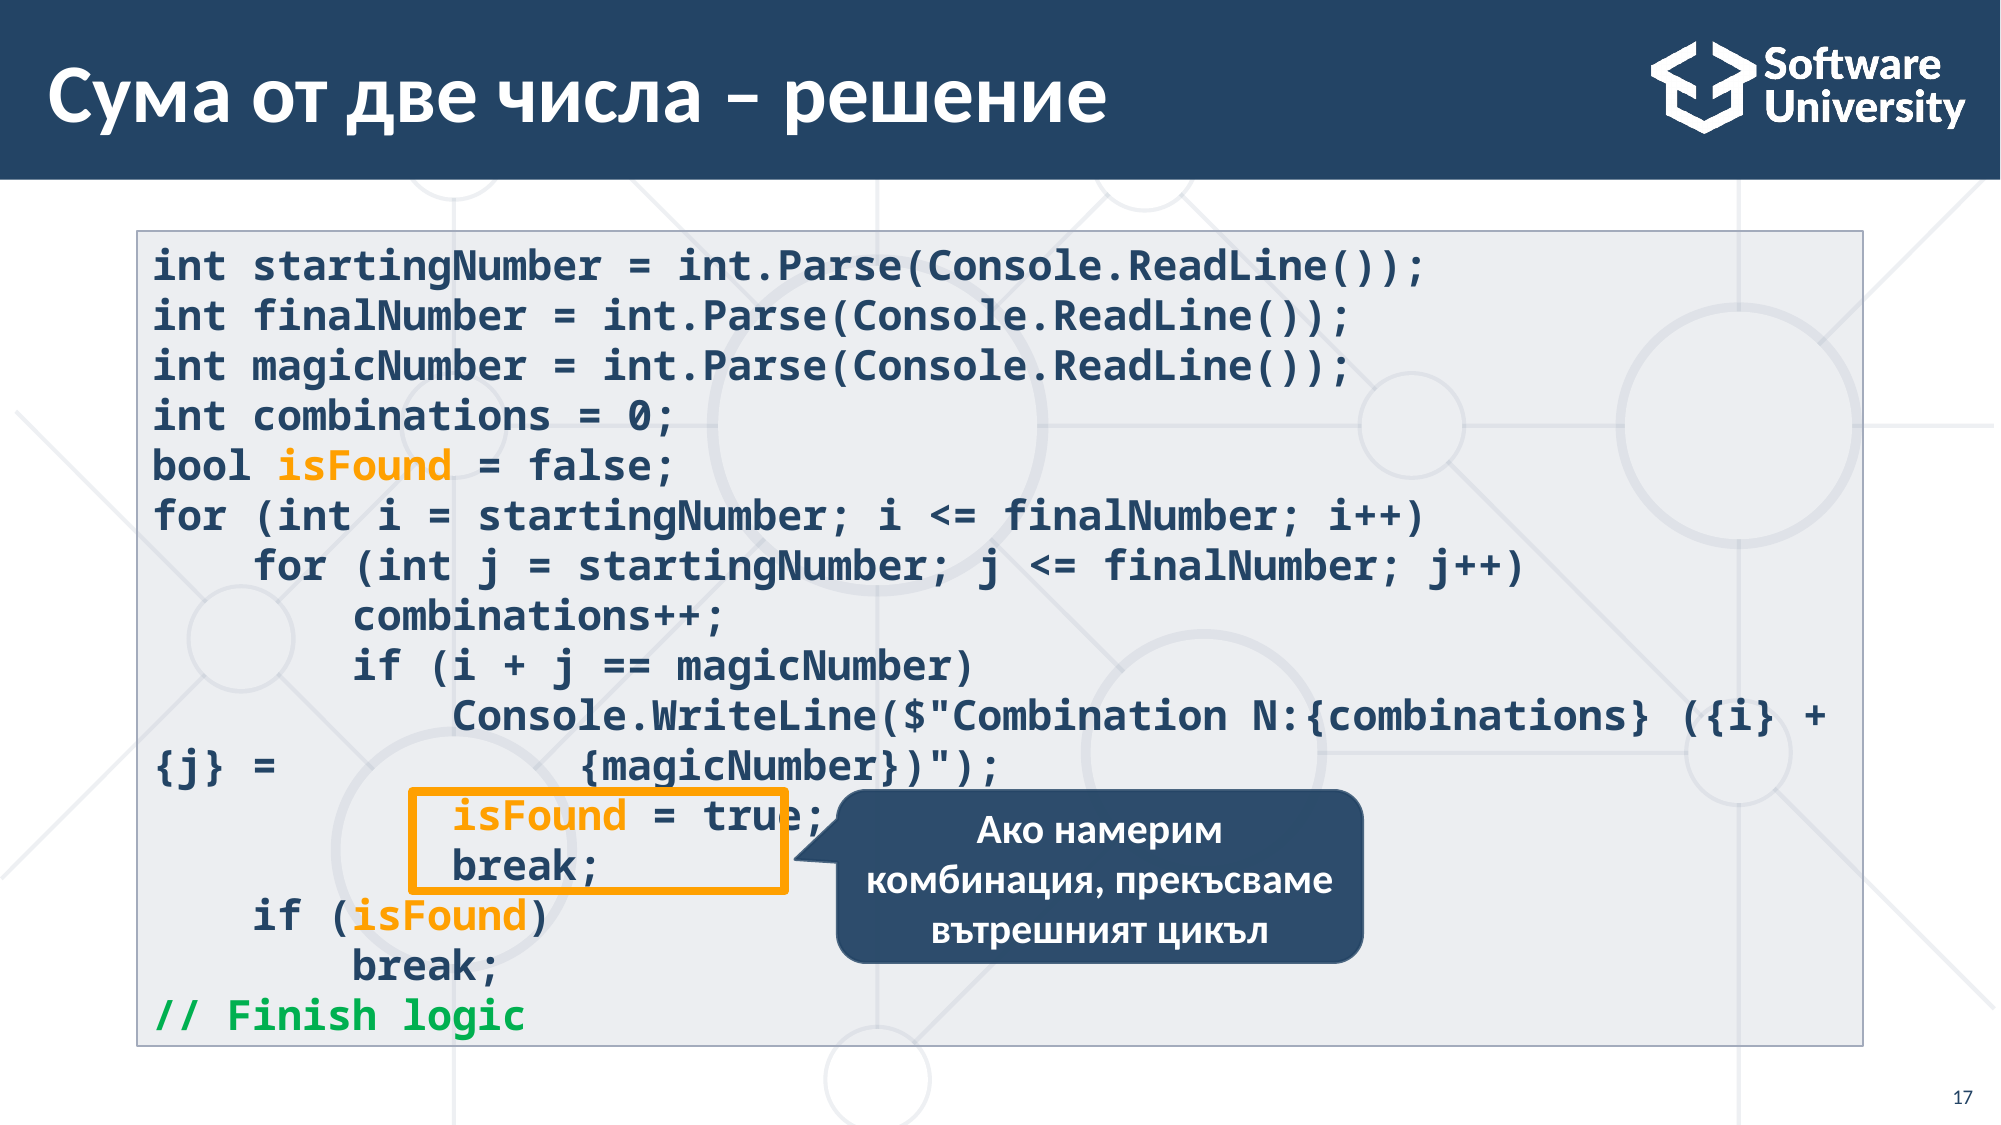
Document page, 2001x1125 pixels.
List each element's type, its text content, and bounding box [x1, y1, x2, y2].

title Сума от две числа – решение [31, 16, 1625, 162]
picture [1651, 41, 1966, 134]
text_box [410, 789, 787, 893]
text_box int startingNumber = int.Parse(Console.ReadLine()); int finalNumber = int.Parse(Console.ReadLine()); int magicNumber = int.Parse(Console.ReadLine()); int combinations = 0; bool isFound = false; for (int i = startingNumber; i <= finalNumber; i++) for (int j = startingNumber; j <= finalNumber; j++) combinations++; if (i + j == magicNumber) Console.WriteLine($"Combination N:{combinations} ({i} + {j} = {magicNumber})"); isFound = true; break; if (isFound) break; // Finish logic [137, 231, 1863, 1047]
slide_number 17 [1927, 1067, 1989, 1117]
text_box Ако намерим комбинация, прекъсваме вътрешният цикъл [793, 788, 1365, 965]
